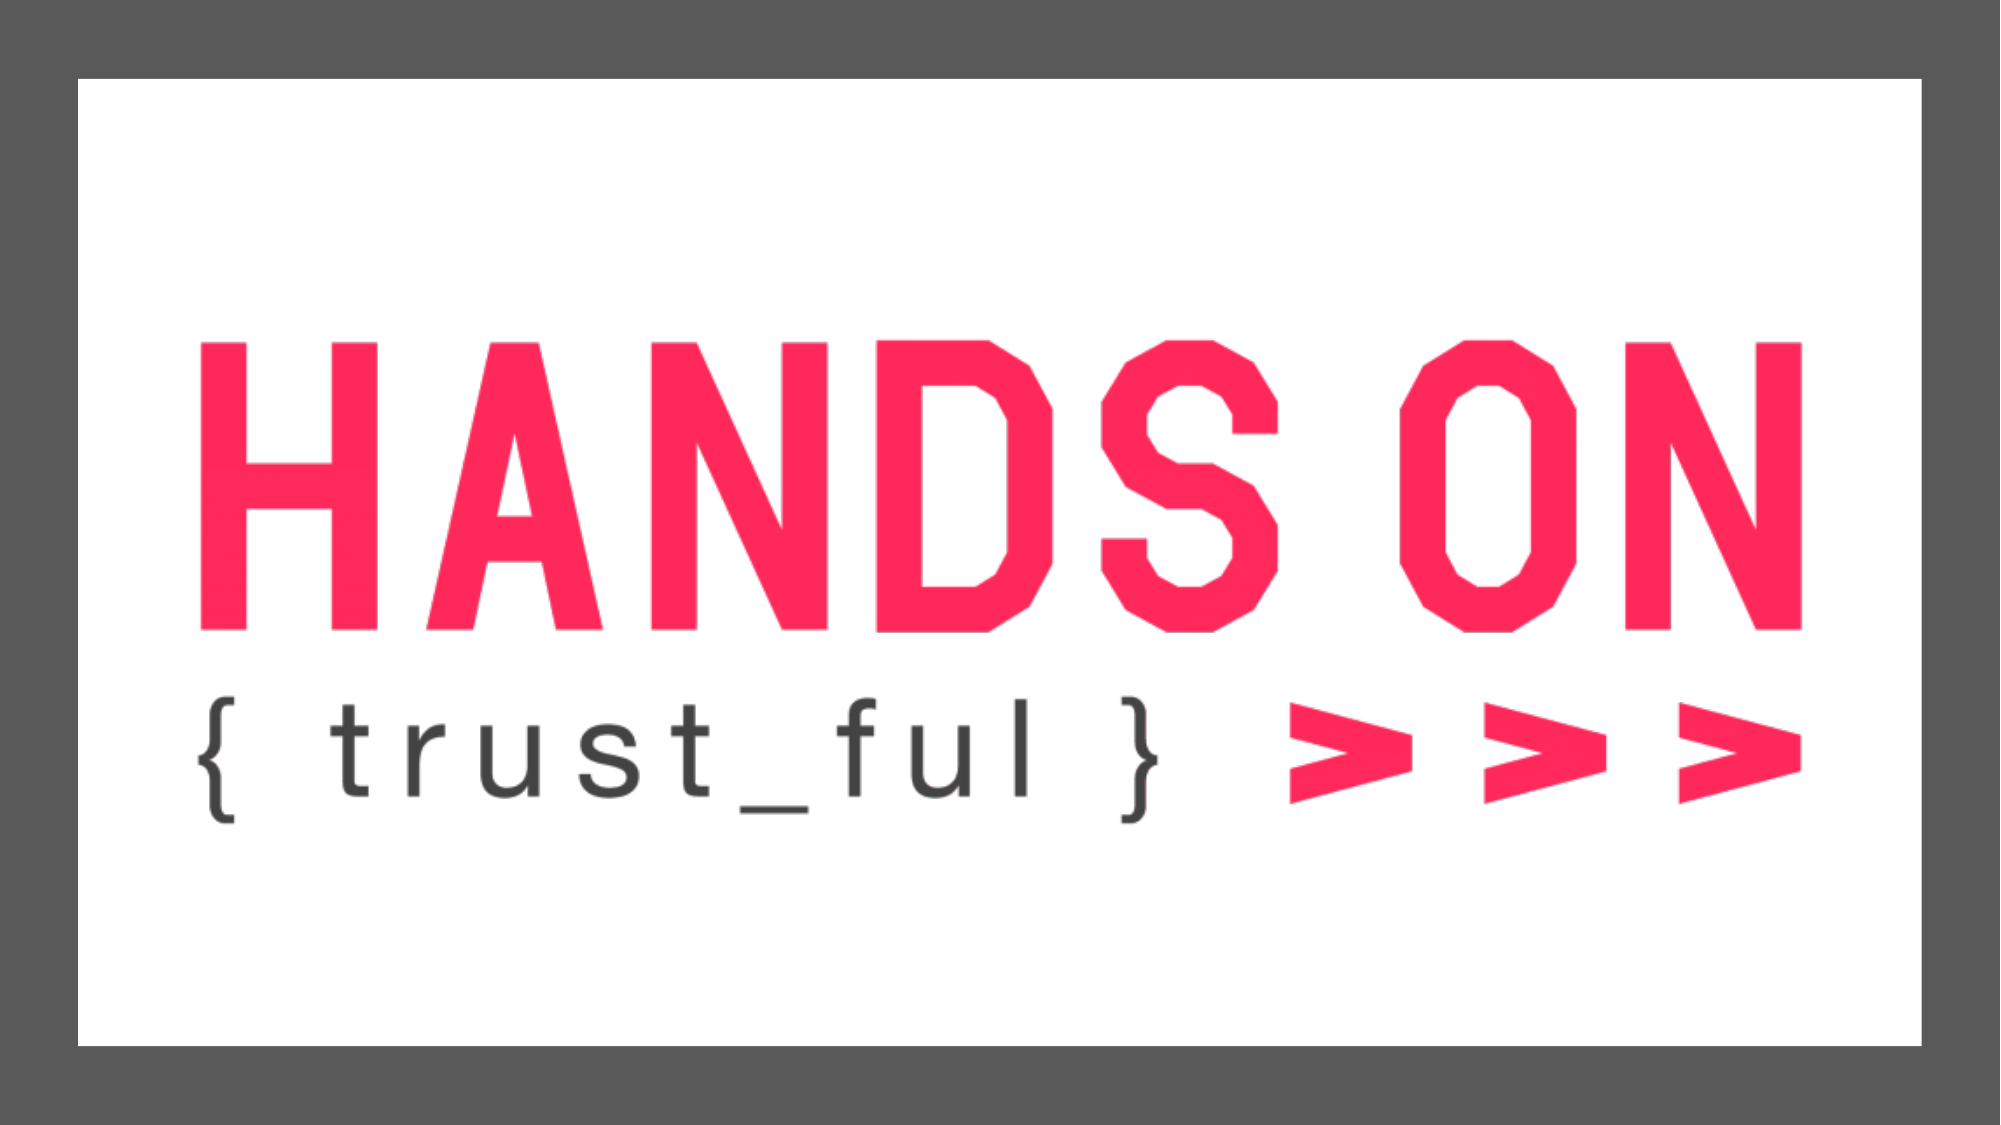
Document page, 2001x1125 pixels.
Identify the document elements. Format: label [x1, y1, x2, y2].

list [104, 178, 1895, 947]
text_box [77, 77, 1923, 1048]
text_box [0, 0, 2000, 1125]
